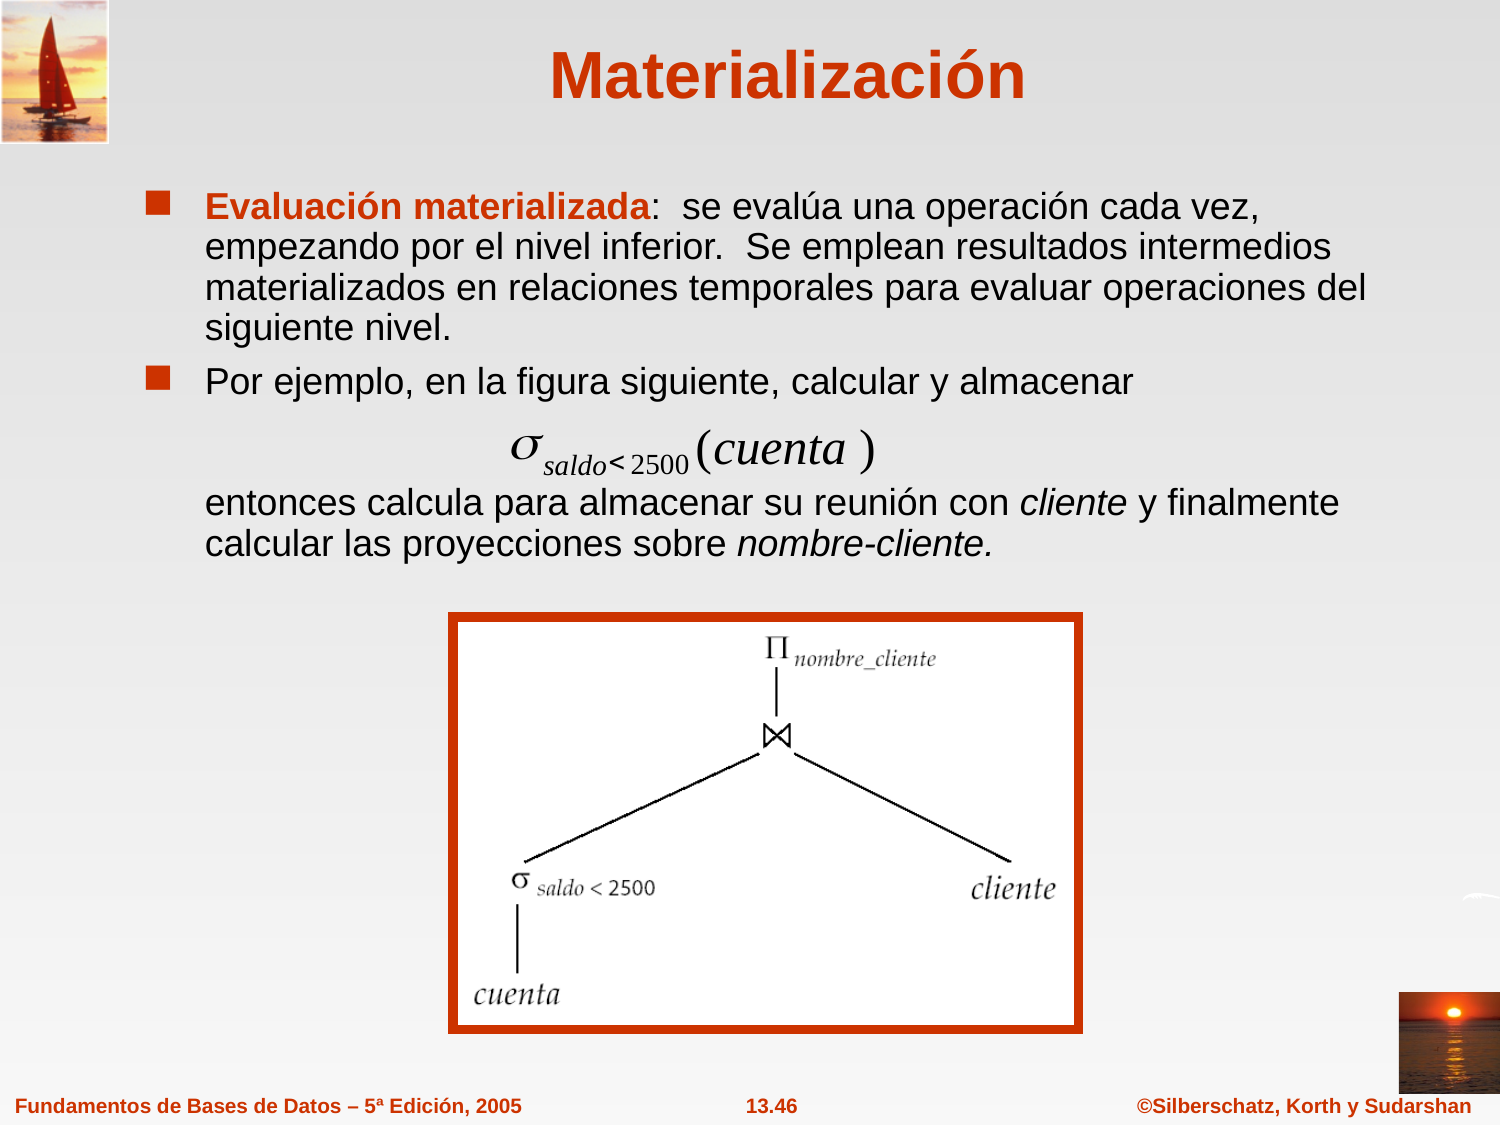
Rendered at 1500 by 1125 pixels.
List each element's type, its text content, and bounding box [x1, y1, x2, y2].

list Evaluación materializada: se evalúa una operación cada vez, empezando por el nivel inferior. Se emplean resultados intermedios materializados en relaciones temporales para evaluar operaciones del siguiente nivel. Por ejemplo, en la figura siguiente, calcular y almacenar entonces calcula para almacenar su reunión con cliente y finalmente calcular las proyecciones sobre nombre-cliente. [133, 179, 1458, 985]
picture [0, 0, 109, 144]
title Materialización [125, 18, 1452, 120]
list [457, 621, 1074, 1026]
picture [1398, 992, 1500, 1094]
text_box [506, 408, 877, 482]
